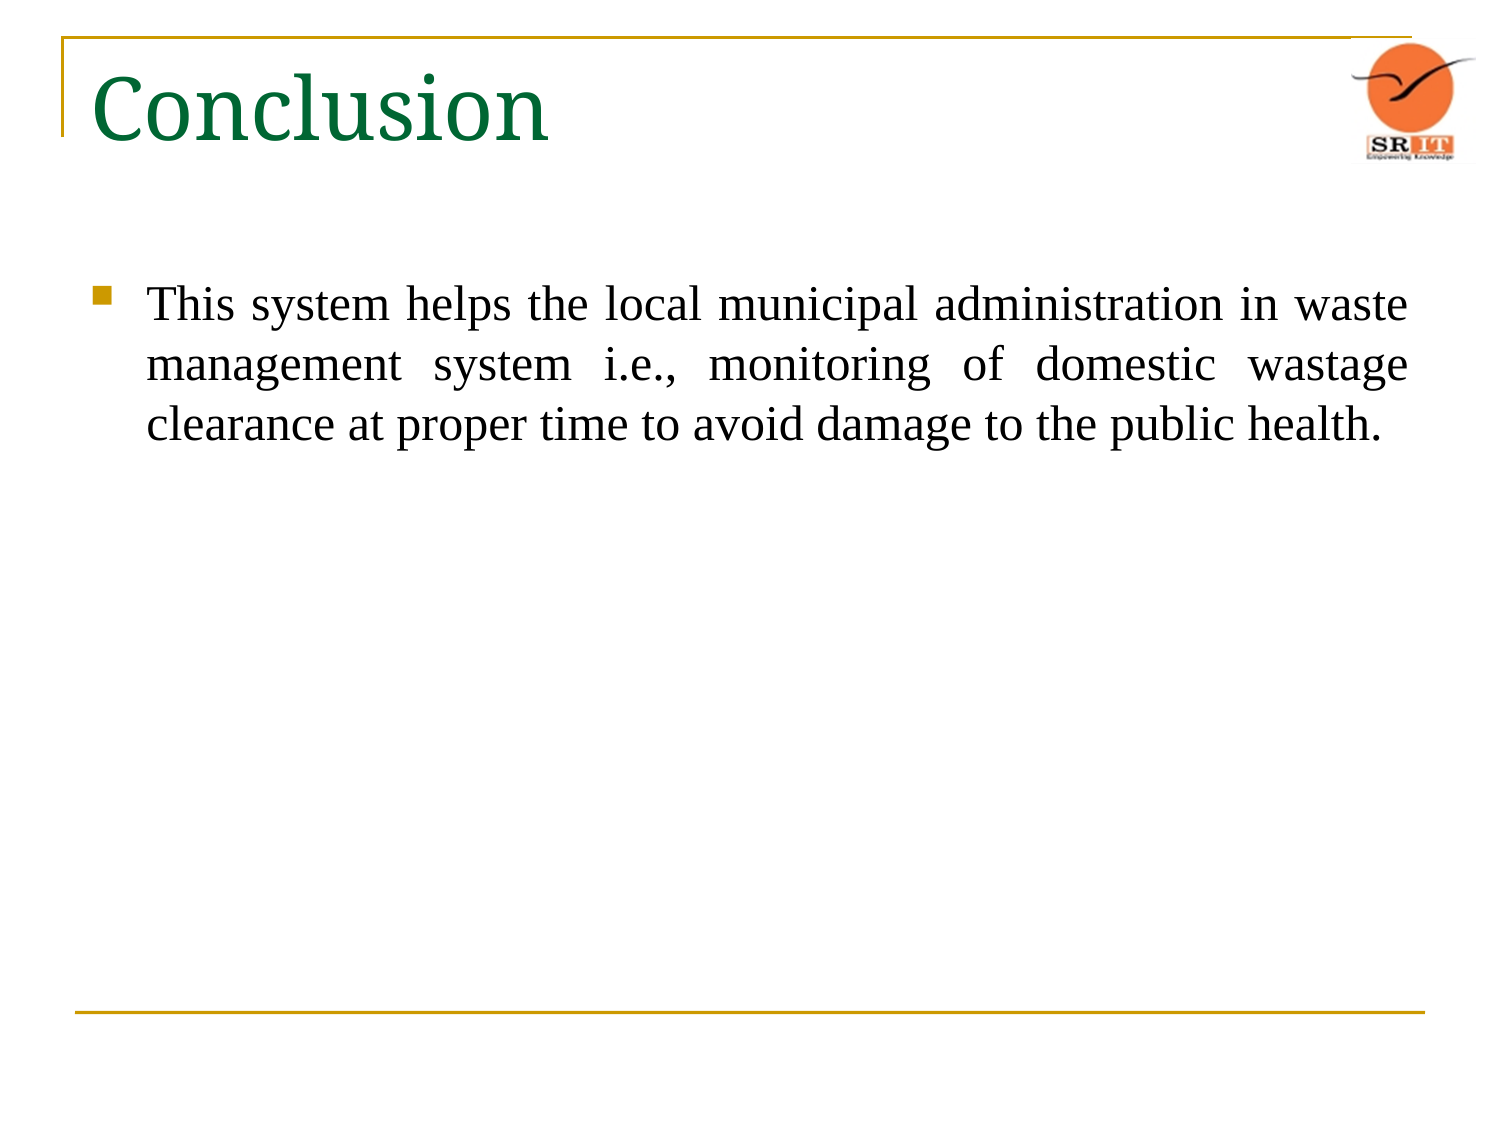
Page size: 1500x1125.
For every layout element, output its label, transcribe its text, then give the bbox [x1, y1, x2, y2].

list This system helps the local municipal administration in waste management system i.e., monitoring of domestic wastage clearance at proper time to avoid damage to the public health. [74, 262, 1426, 1006]
picture [1350, 37, 1477, 165]
title Conclusion [74, 45, 1426, 233]
